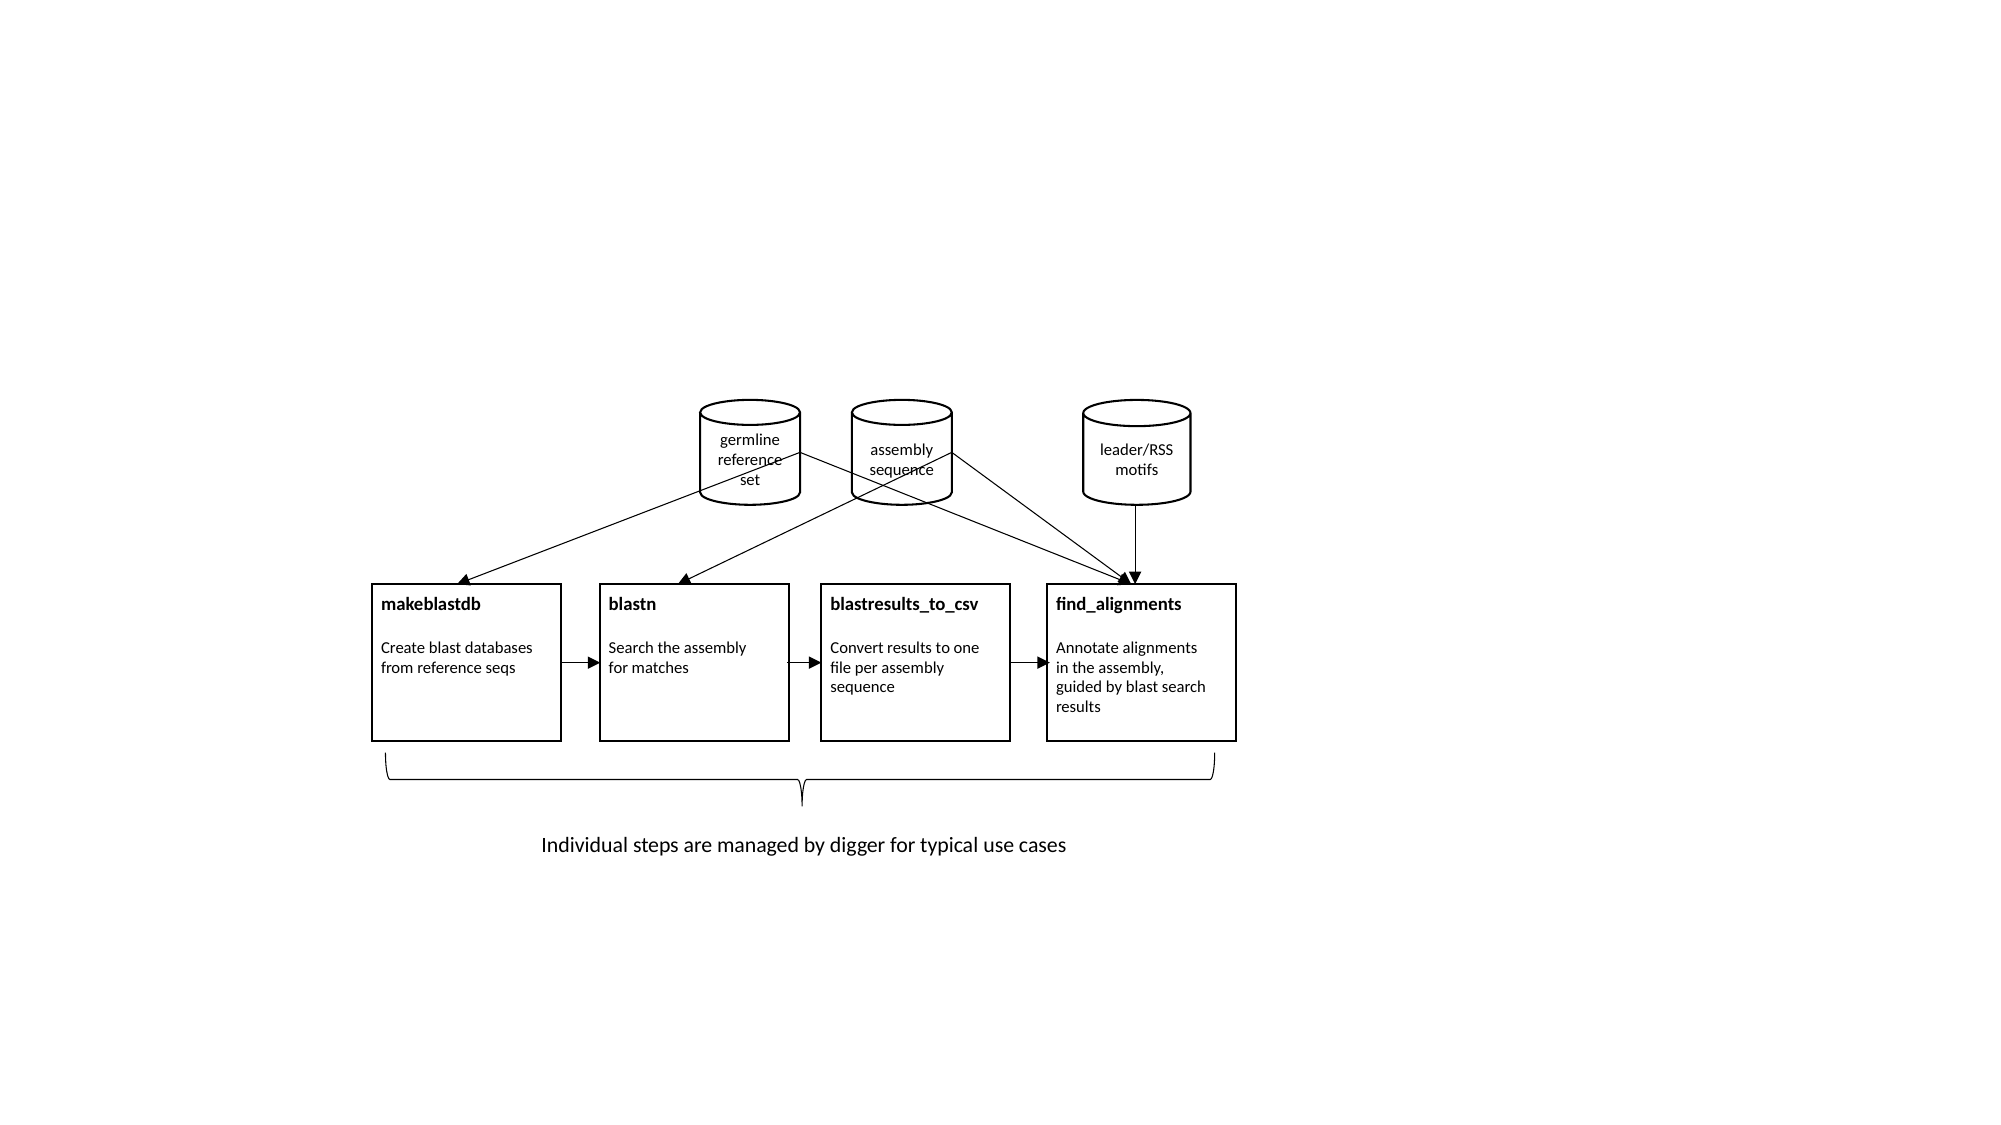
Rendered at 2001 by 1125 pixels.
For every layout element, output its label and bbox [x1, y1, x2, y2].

text_box [364, 399, 1237, 866]
